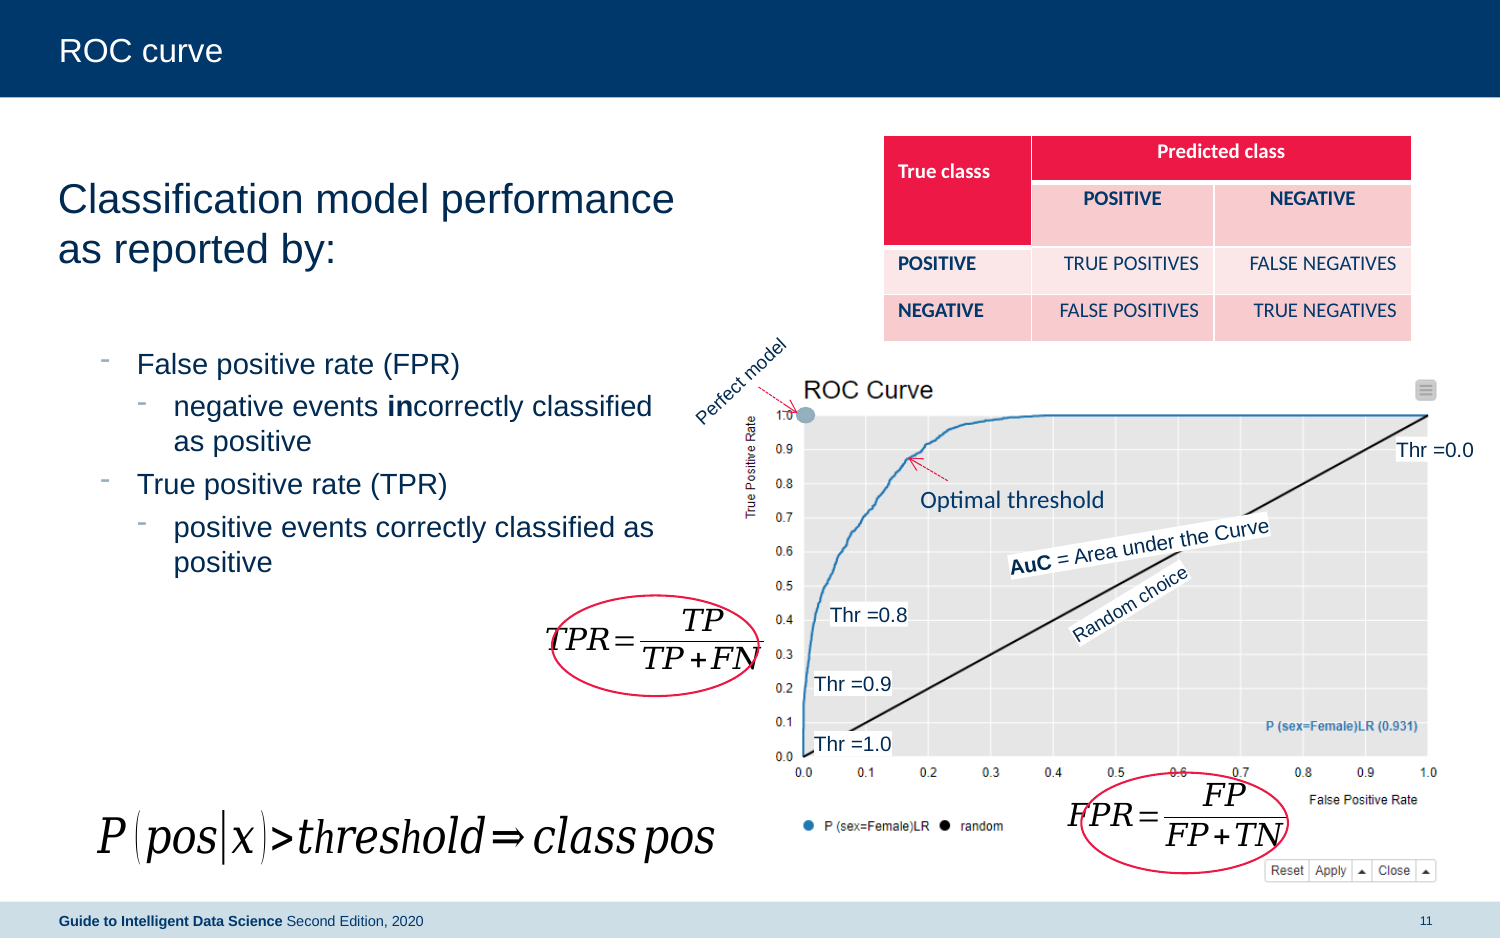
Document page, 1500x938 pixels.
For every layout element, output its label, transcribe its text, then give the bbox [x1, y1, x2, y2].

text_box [729, 367, 1449, 895]
list Classification model performance as reported by: False positive rate (FPR) negative events incorrectly classified as positive True positive rate (TPR) positive events correctly classified as positive [56, 171, 685, 592]
table_cell NEGATIVE [884, 295, 1031, 341]
table_cell TRUE NEGATIVES [1215, 295, 1411, 341]
table_cell POSITIVE [1032, 185, 1213, 246]
footer Guide to Intelligent Data Science Second Edition, 2020 [58, 900, 717, 938]
table_cell POSITIVE [884, 250, 1031, 294]
table_cell TRUE POSITIVES [1032, 248, 1213, 294]
table_header True classs [884, 136, 1031, 245]
text_box Perfect model [690, 376, 729, 429]
text_box Thr =0.0 [1449, 436, 1474, 462]
text_box [550, 594, 729, 698]
slide_number 11 [1411, 900, 1442, 938]
title ROC curve [58, 28, 1442, 70]
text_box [758, 386, 798, 414]
table_cell FALSE POSITIVES [1032, 295, 1213, 341]
text_box Perfect model [738, 332, 791, 367]
table_cell FALSE NEGATIVES [1215, 248, 1411, 294]
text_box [1065, 772, 1288, 874]
table_cell NEGATIVE [1215, 185, 1411, 246]
table_header Predicted class [1032, 136, 1411, 180]
